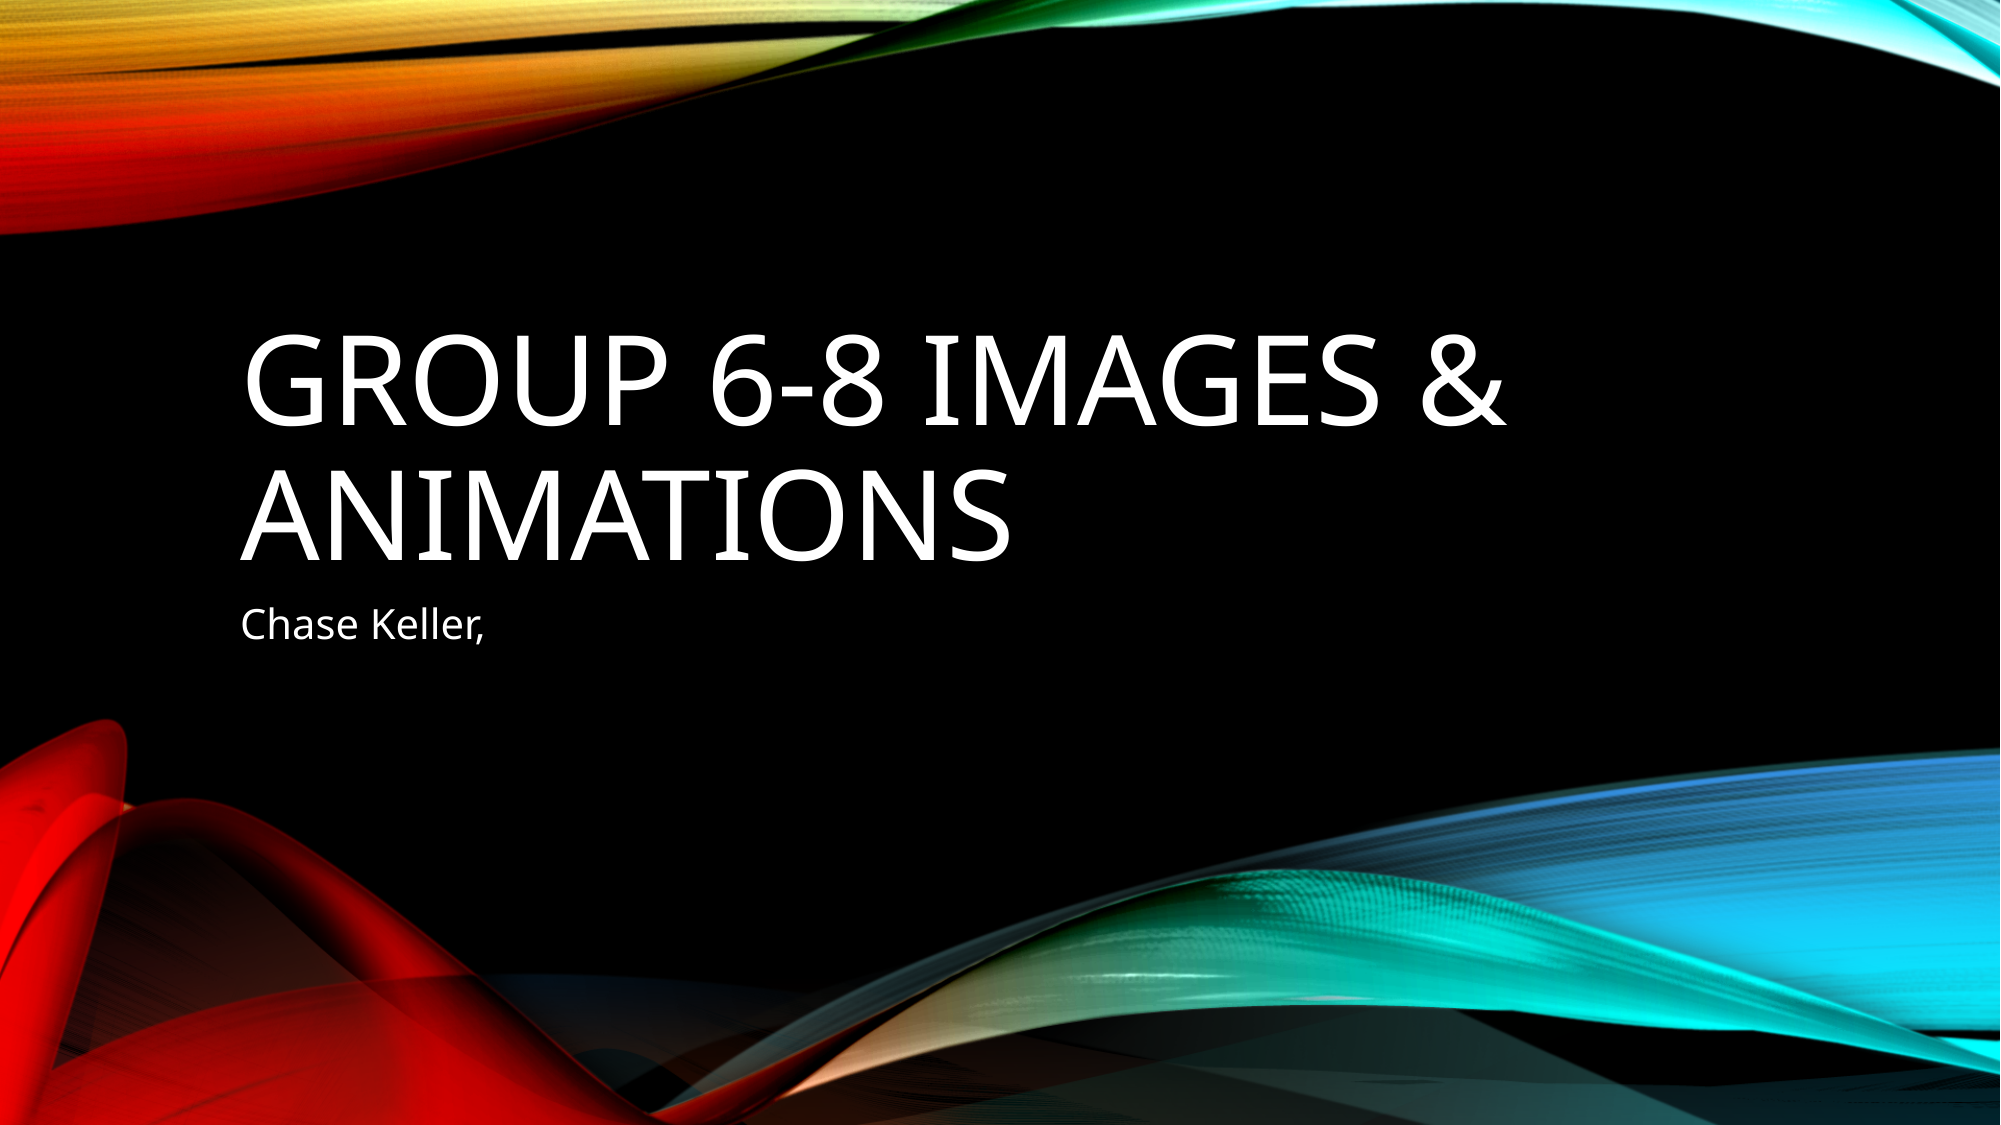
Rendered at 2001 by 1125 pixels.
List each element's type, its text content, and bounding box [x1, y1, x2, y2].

picture [0, 0, 2000, 237]
picture [0, 717, 2000, 1125]
title Group 6-8 Images & animations [225, 295, 1775, 595]
subtitle Chase Keller, [225, 595, 1775, 709]
